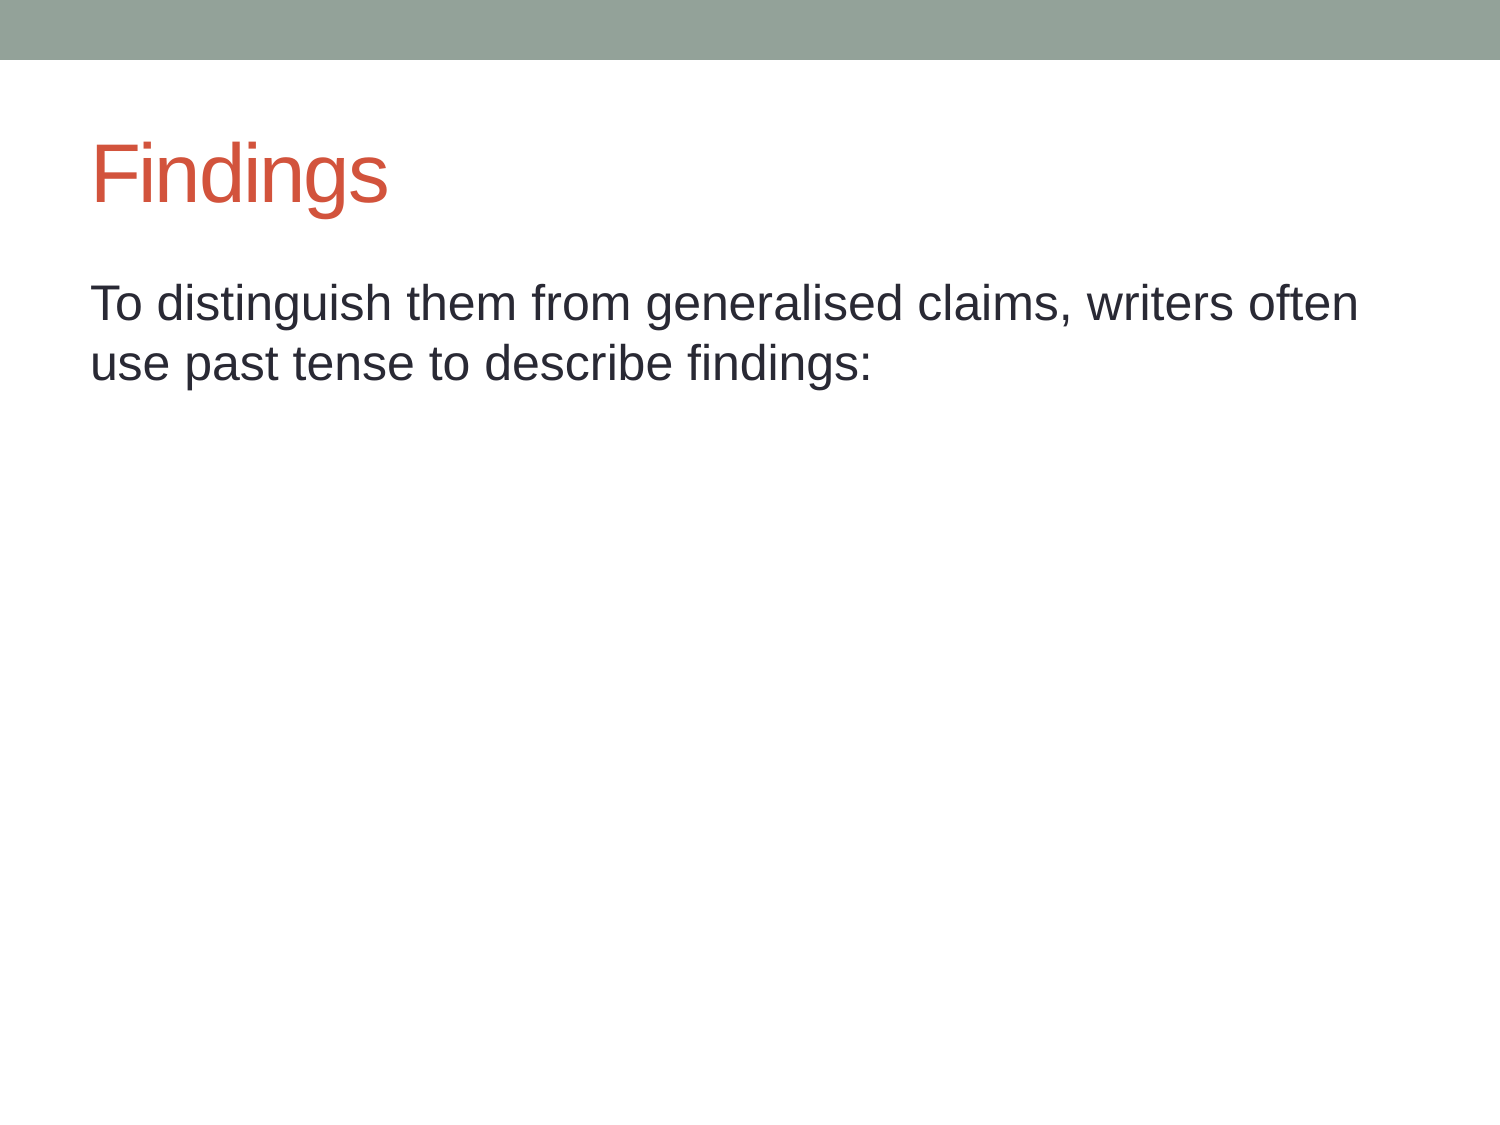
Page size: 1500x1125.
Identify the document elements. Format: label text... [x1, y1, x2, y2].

list To distinguish them from generalised claims, writers often use past tense to describe findings: [75, 262, 1425, 1063]
title Findings [75, 87, 1425, 250]
